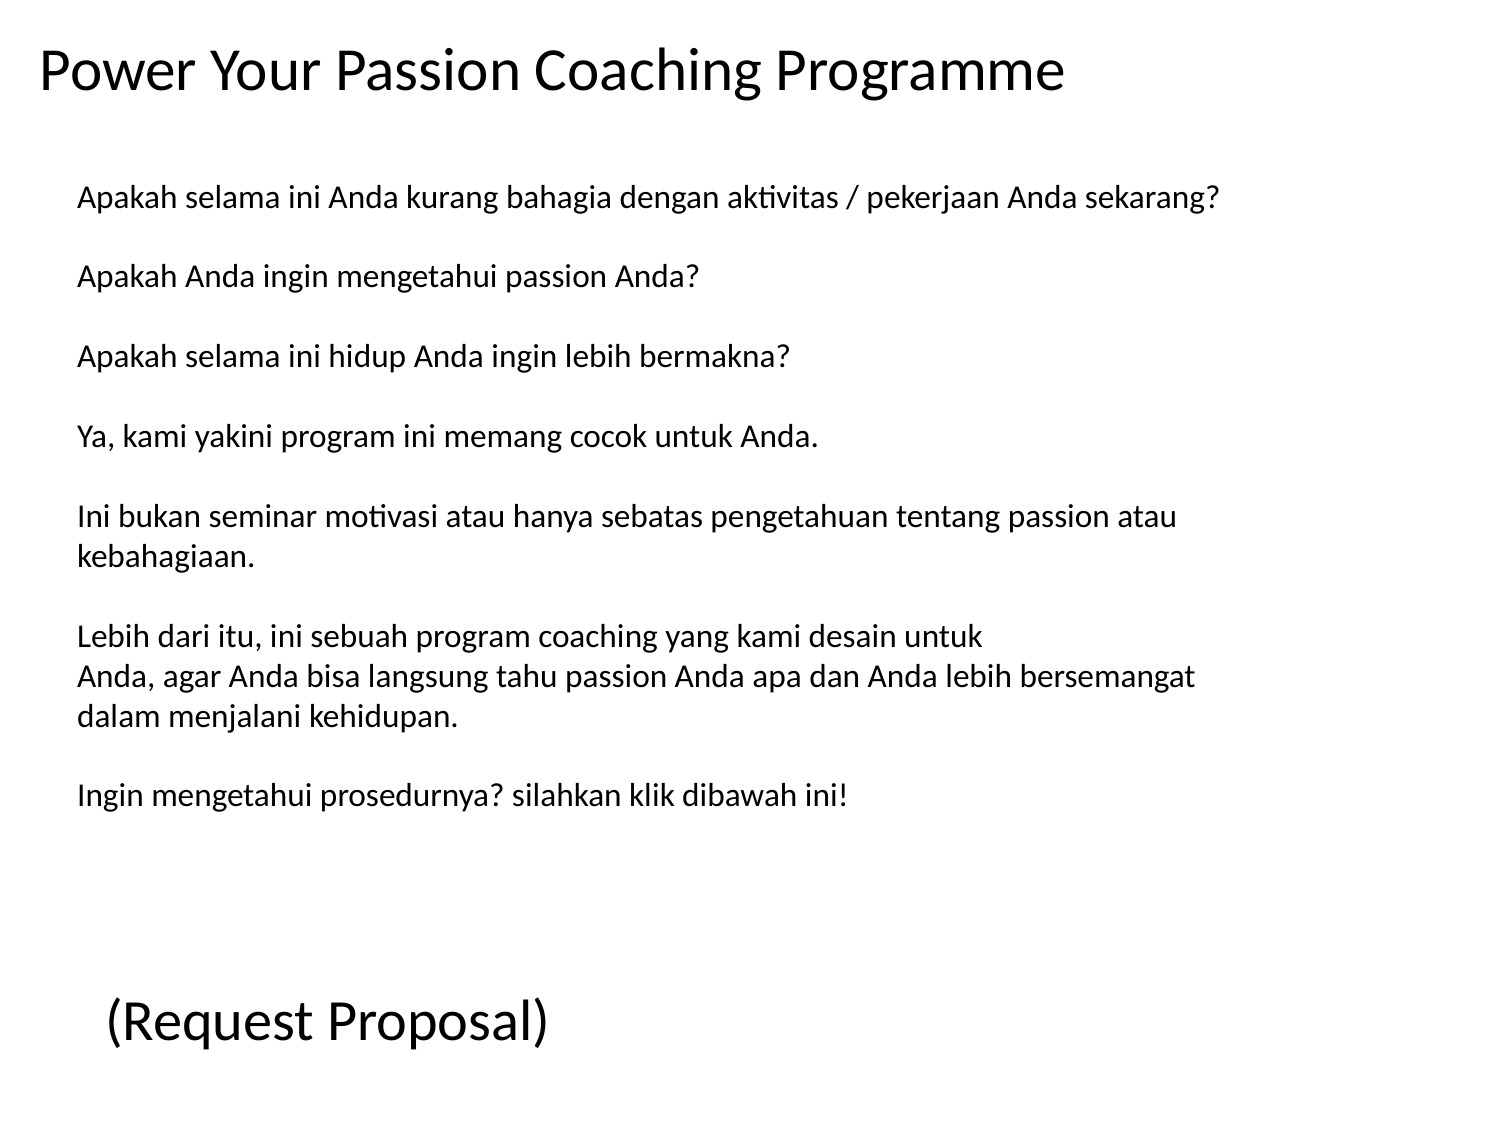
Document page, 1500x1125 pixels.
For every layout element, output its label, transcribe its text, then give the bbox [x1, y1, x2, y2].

text_box Apakah selama ini Anda kurang bahagia dengan aktivitas / pekerjaan Anda sekarang? Apakah Anda ingin mengetahui passion Anda? Apakah selama ini hidup Anda ingin lebih bermakna? Ya, kami yakini program ini memang cocok untuk Anda. Ini bukan seminar motivasi atau hanya sebatas pengetahuan tentang passion atau kebahagiaan. Lebih dari itu, ini sebuah program coaching yang kami desain untuk Anda, agar Anda bisa langsung tahu passion Anda apa dan Anda lebih bersemangat dalam menjalani kehidupan. Ingin mengetahui prosedurnya? silahkan klik dibawah ini! [62, 167, 1338, 821]
text_box (Request Proposal) [90, 975, 566, 1060]
text_box Power Your Passion Coaching Programme [24, 37, 1126, 168]
